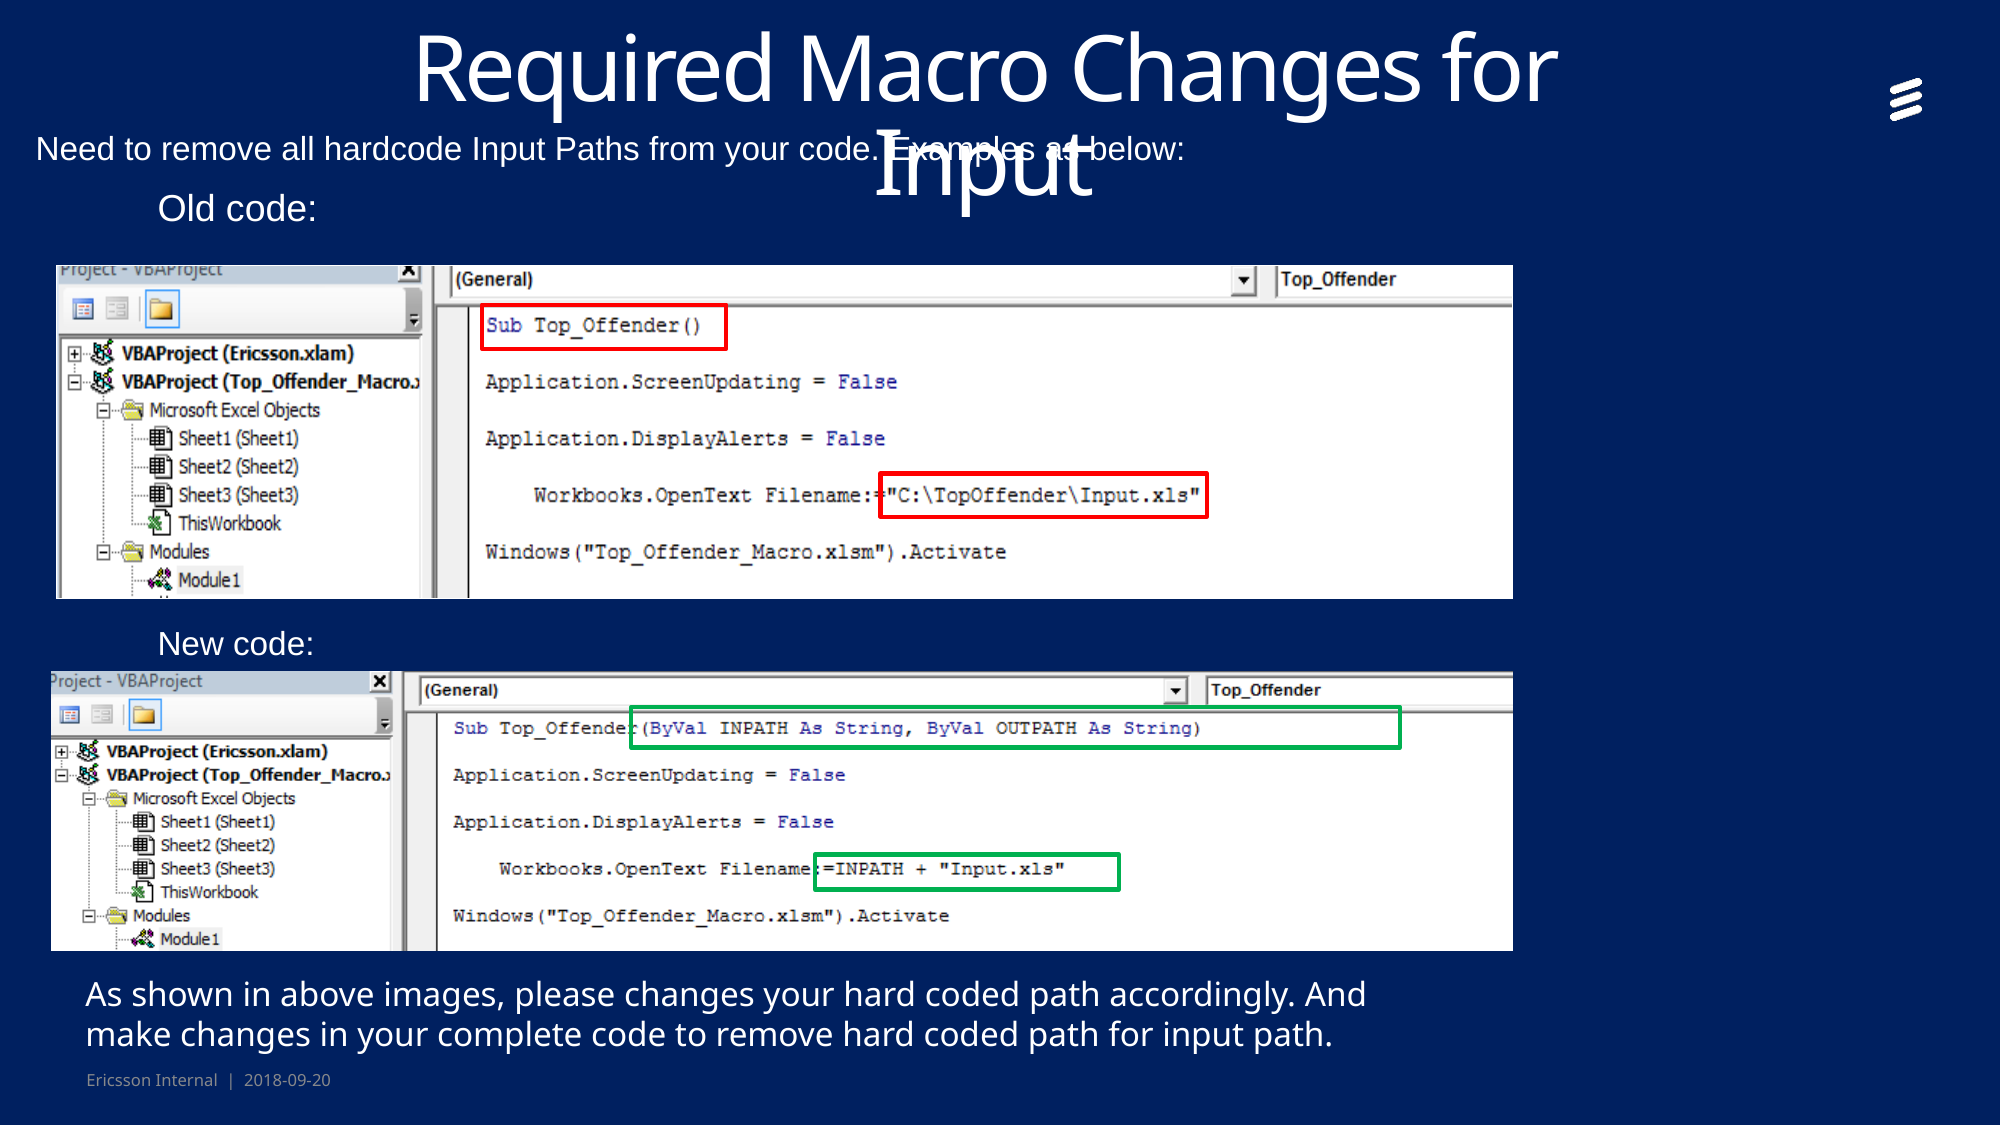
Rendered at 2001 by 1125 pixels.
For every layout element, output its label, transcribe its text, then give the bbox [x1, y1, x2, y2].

title Required Macro Changes for Input [292, 20, 1664, 199]
picture [1889, 77, 1922, 121]
text_box Need to remove all hardcode Input Paths from your code. Examples as below: Old code: New code: [23, 114, 1456, 895]
text_box As shown in above images, please changes your hard coded path accordingly. And make changes in your complete code to remove hard coded path for input path. [70, 965, 1447, 1101]
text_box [56, 265, 1513, 599]
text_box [51, 671, 1513, 951]
